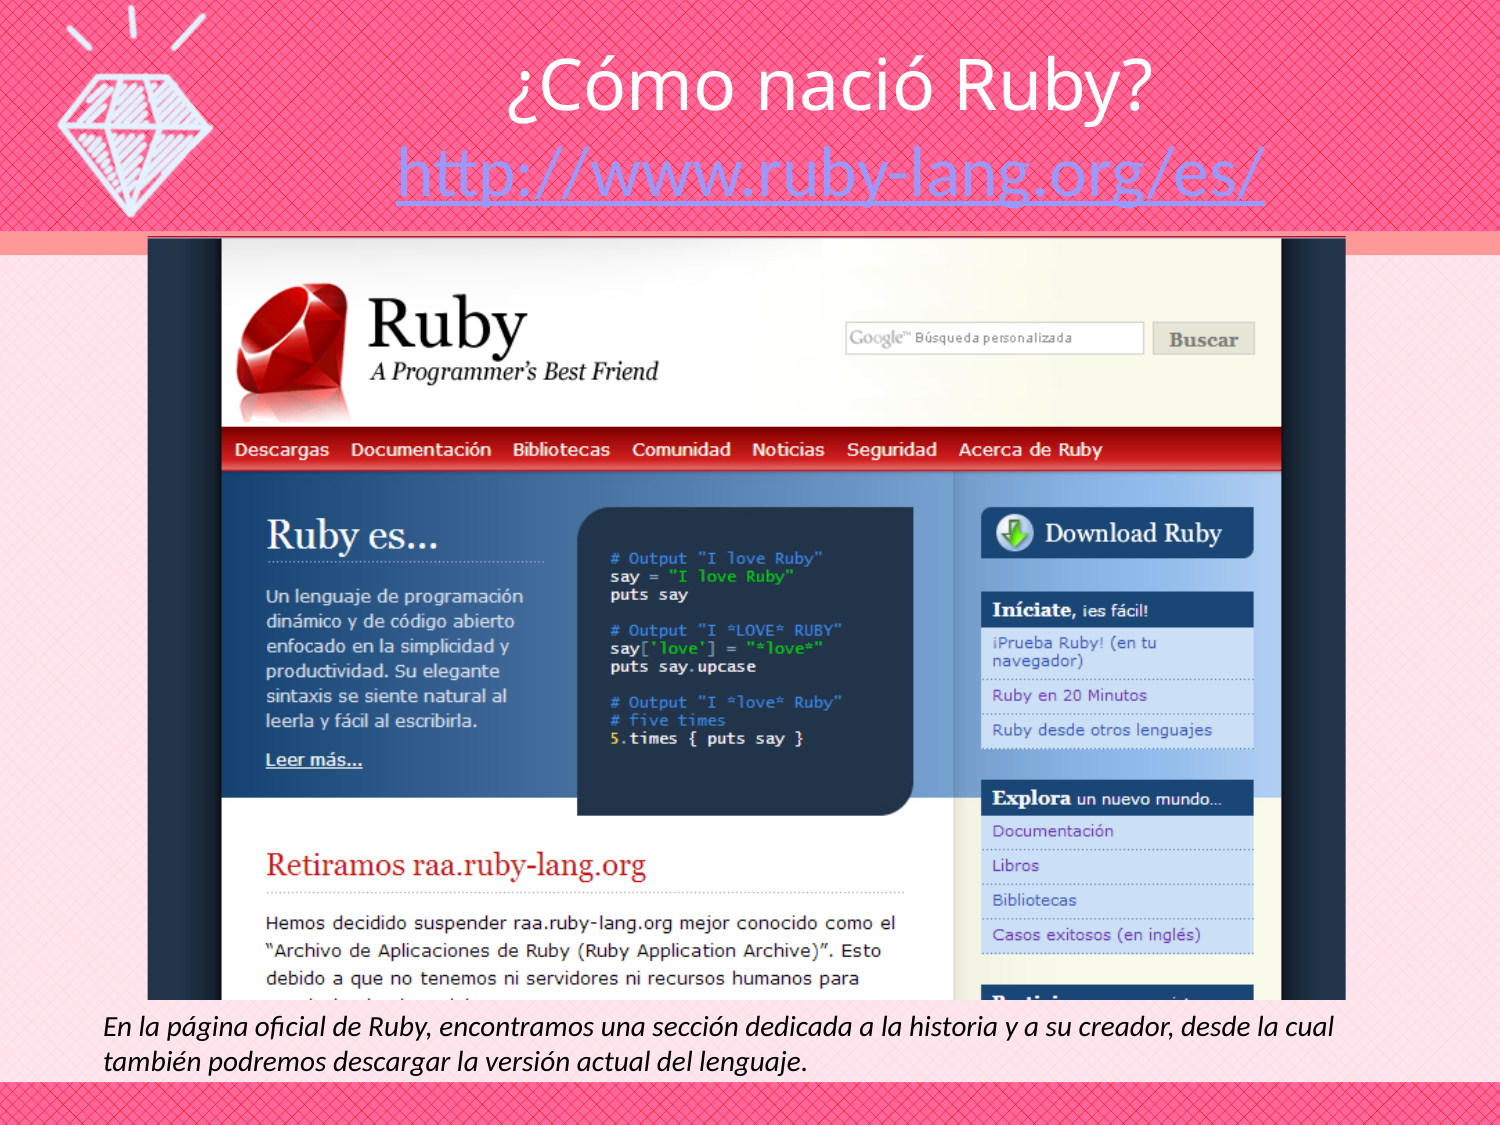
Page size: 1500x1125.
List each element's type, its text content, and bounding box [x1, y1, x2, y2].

picture [30, 0, 255, 230]
title ¿Cómo nació Ruby? http://www.ruby-lang.org/es/ [155, 30, 1500, 219]
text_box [0, 231, 1500, 1083]
picture [147, 236, 1346, 1000]
